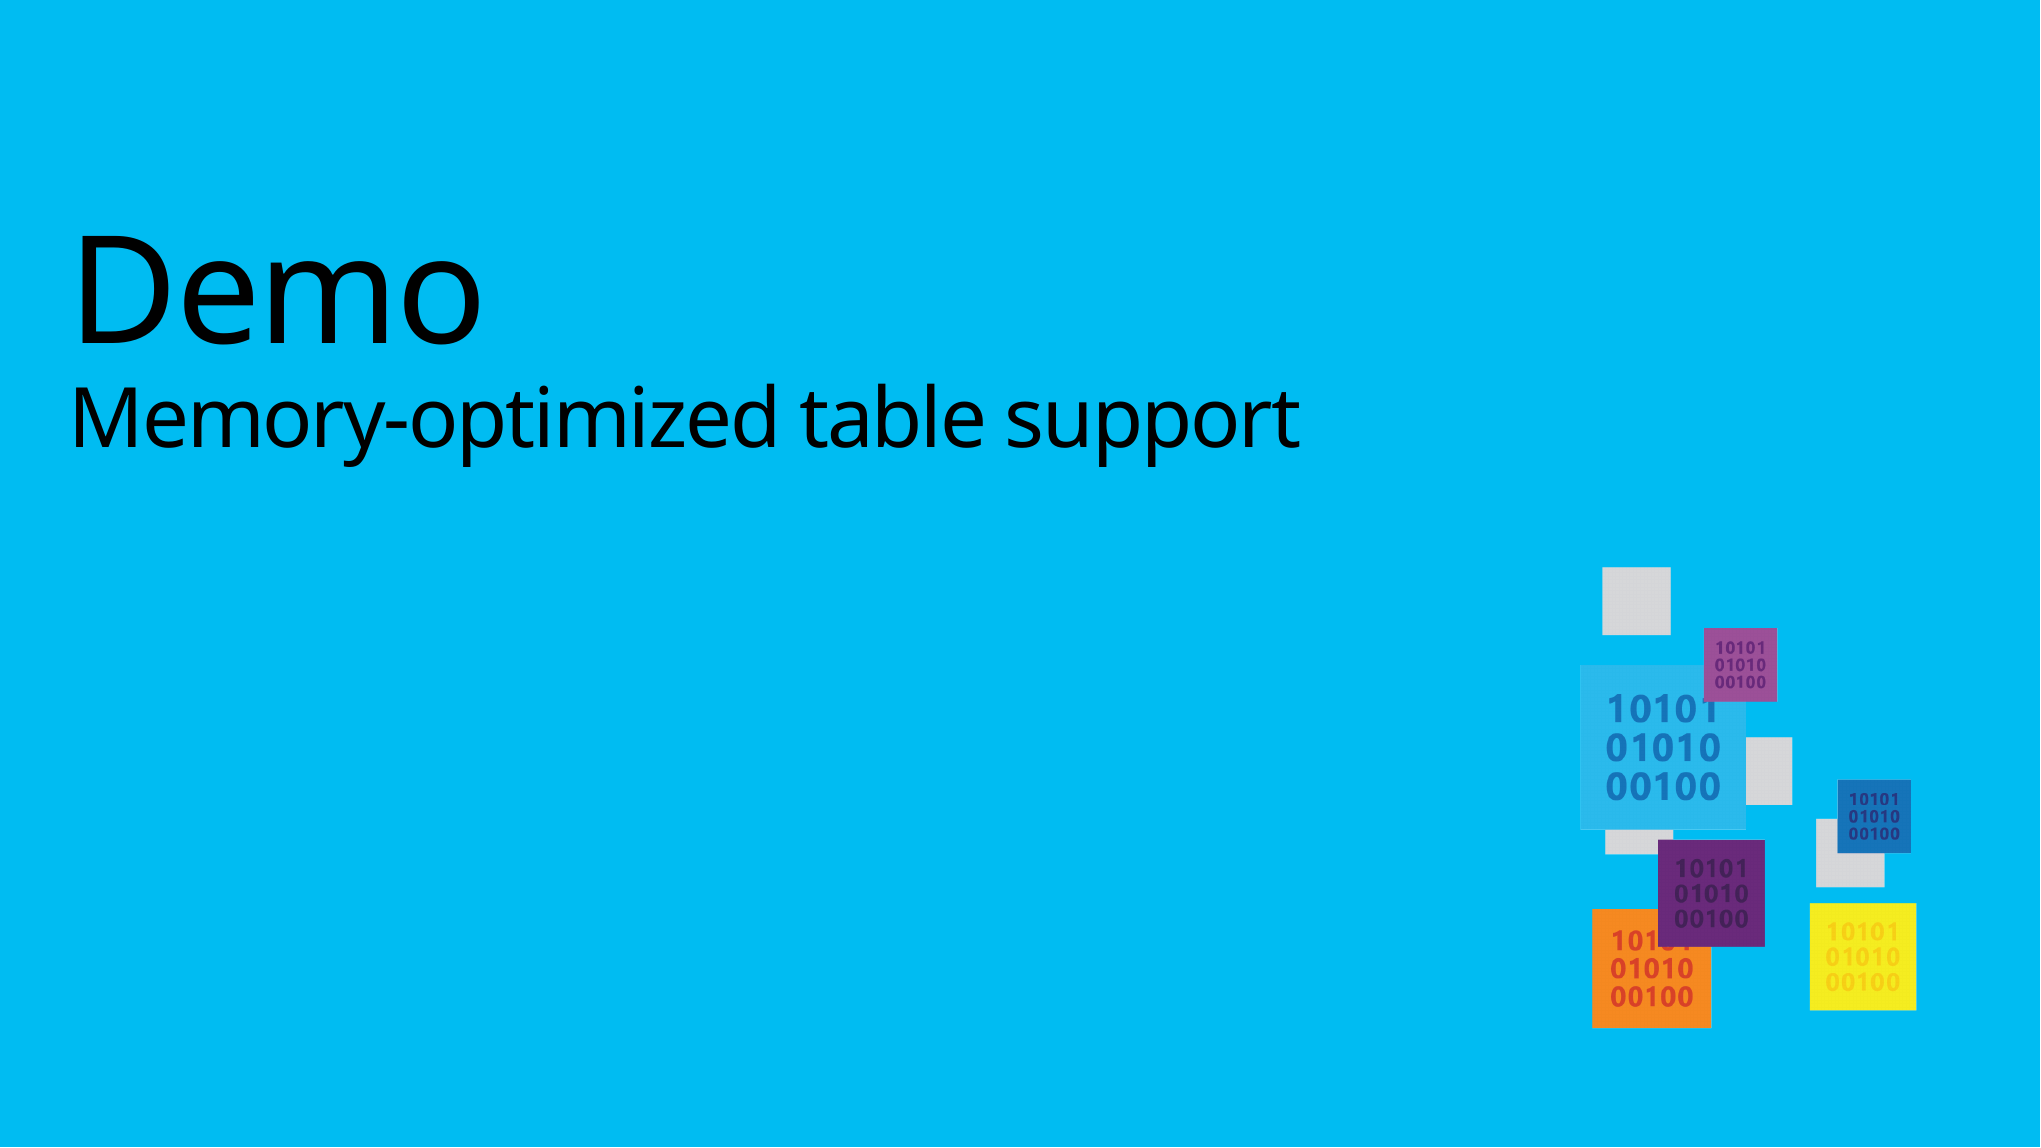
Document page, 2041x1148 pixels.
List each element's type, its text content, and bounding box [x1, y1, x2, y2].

picture [1581, 629, 1792, 1028]
title Demo Memory-optimized table support [45, 198, 1546, 484]
picture [1810, 904, 1916, 1010]
picture [1603, 568, 1670, 635]
picture [1817, 780, 1910, 887]
